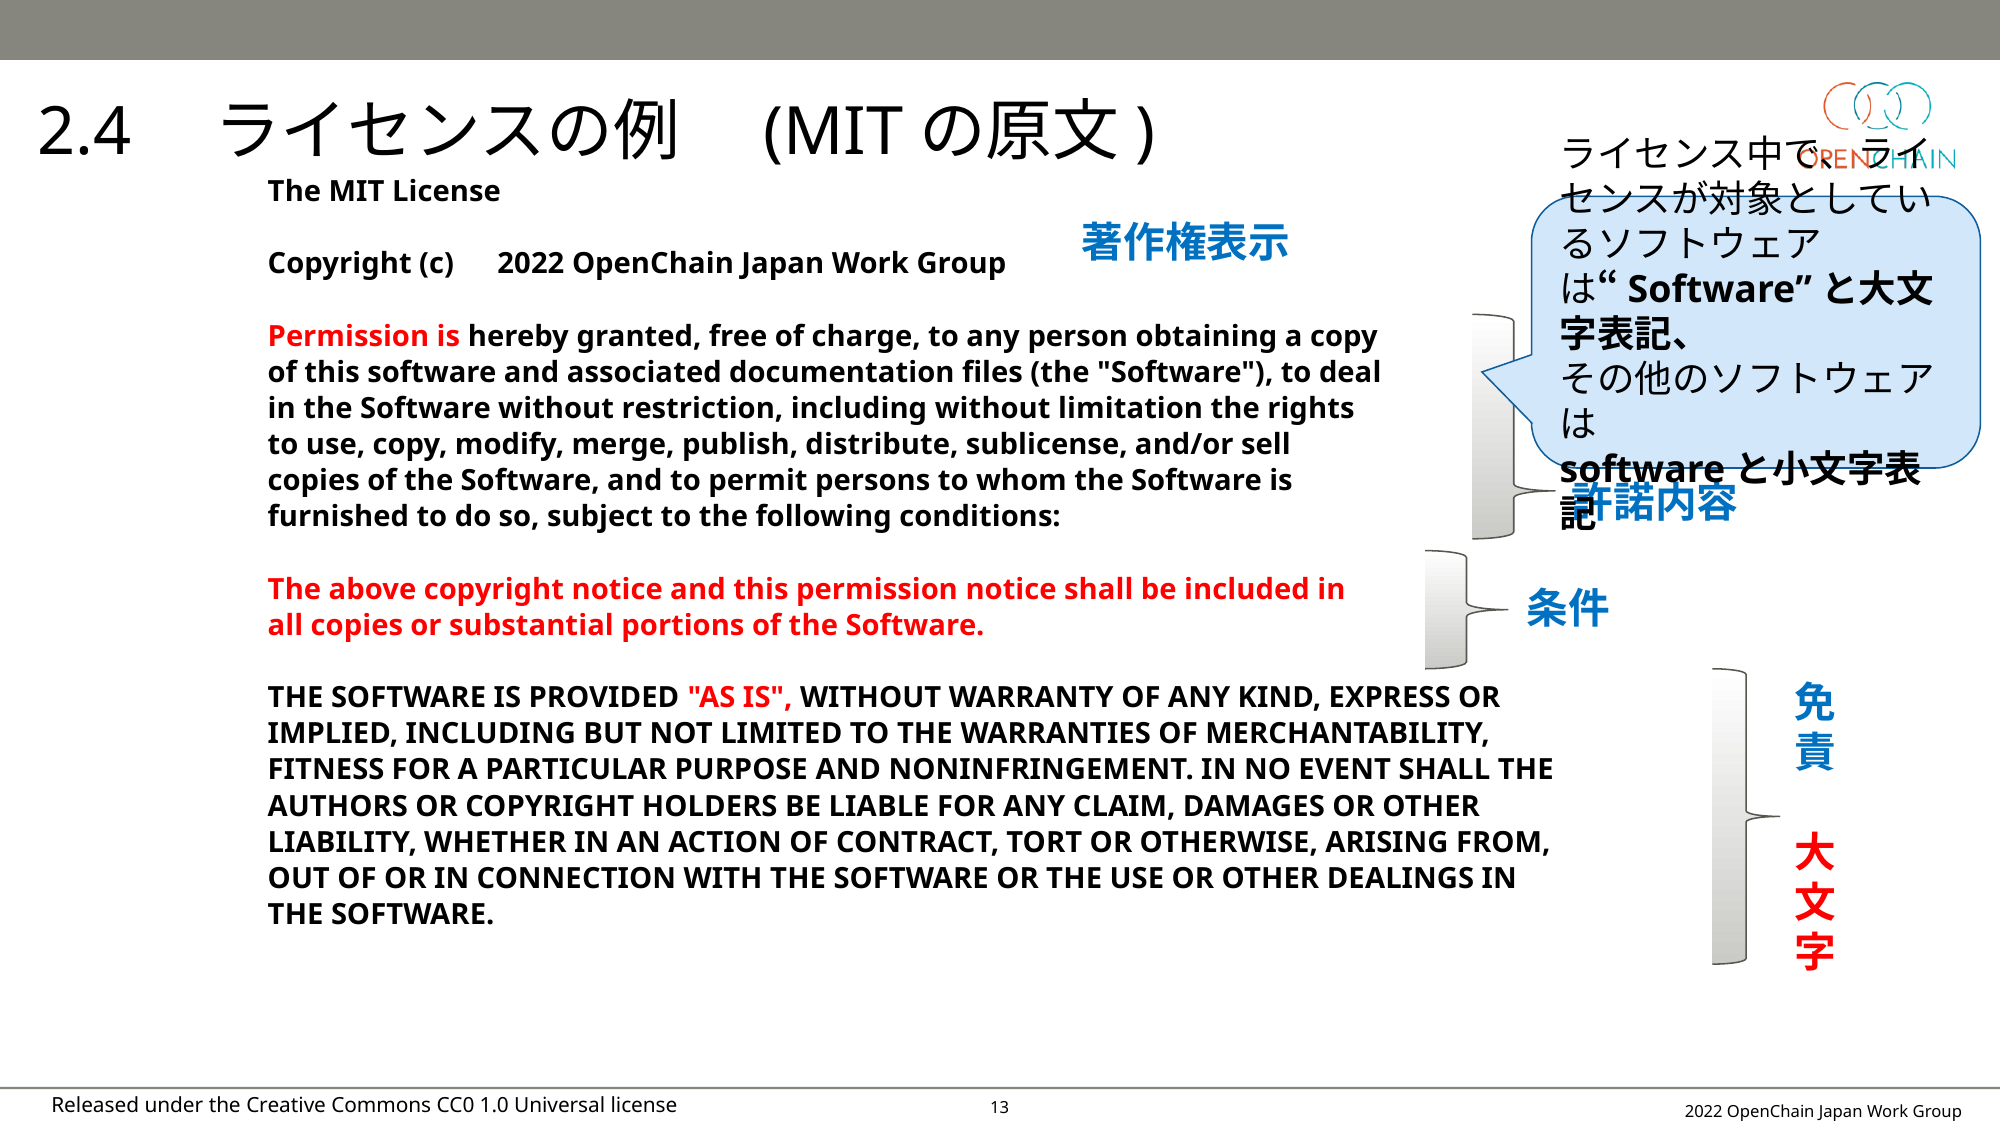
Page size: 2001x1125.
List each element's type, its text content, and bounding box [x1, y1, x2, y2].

text_box 免 責 大 文 字 [1780, 668, 1852, 984]
slide_number 12 [940, 1091, 1059, 1125]
title 2.4 ライセンスの例 (MITの原文) [37, 70, 1756, 185]
text_box [1425, 550, 1508, 669]
picture [1798, 82, 1955, 169]
text_box 著作権表示 [1066, 208, 1306, 273]
text_box 条件 [1511, 574, 1626, 640]
list The MIT License Copyright (c) 2022 OpenChain Japan Work Group Permission is hereby granted, free of charge, to any person obtaining a copy of this software and associated documentation files (the "Software"), to deal in the Software without restriction, including without limitation the rights to use, copy, modify, merge, publish, distribute, sublicense, and/or sell copies of the Software, and to permit persons to whom the Software is furnished to do so, subject to the following conditions: The above copyright notice and this permission notice shall be included in all copies or substantial portions of the Software. THE SOFTWARE IS PROVIDED "AS IS", WITHOUT WARRANTY OF ANY KIND, EXPRESS OR IMPLIED, INCLUDING BUT NOT LIMITED TO THE WARRANTIES OF MERCHANTABILITY, FITNESS FOR A PARTICULAR PURPOSE AND NONINFRINGEMENT. IN NO EVENT SHALL THE AUTHORS OR COPYRIGHT HOLDERS BE LIABLE FOR ANY CLAIM, DAMAGES OR OTHER LIABILITY, WHETHER IN AN ACTION OF CONTRACT, TORT OR OTHERWISE, ARISING FROM, OUT OF OR IN CONNECTION WITH THE SOFTWARE OR THE USE OR OTHER DEALINGS IN THE SOFTWARE. [267, 175, 1707, 1071]
text_box [1712, 668, 1780, 965]
text_box ライセンス中で、ライセンスが対象としているソフトウェアは“Software”と大文字表記、 その他のソフトウェアは softwareと小文字表記 [1481, 196, 1981, 469]
text_box [1472, 314, 1556, 539]
text_box 許諾内容 [1556, 468, 1754, 533]
